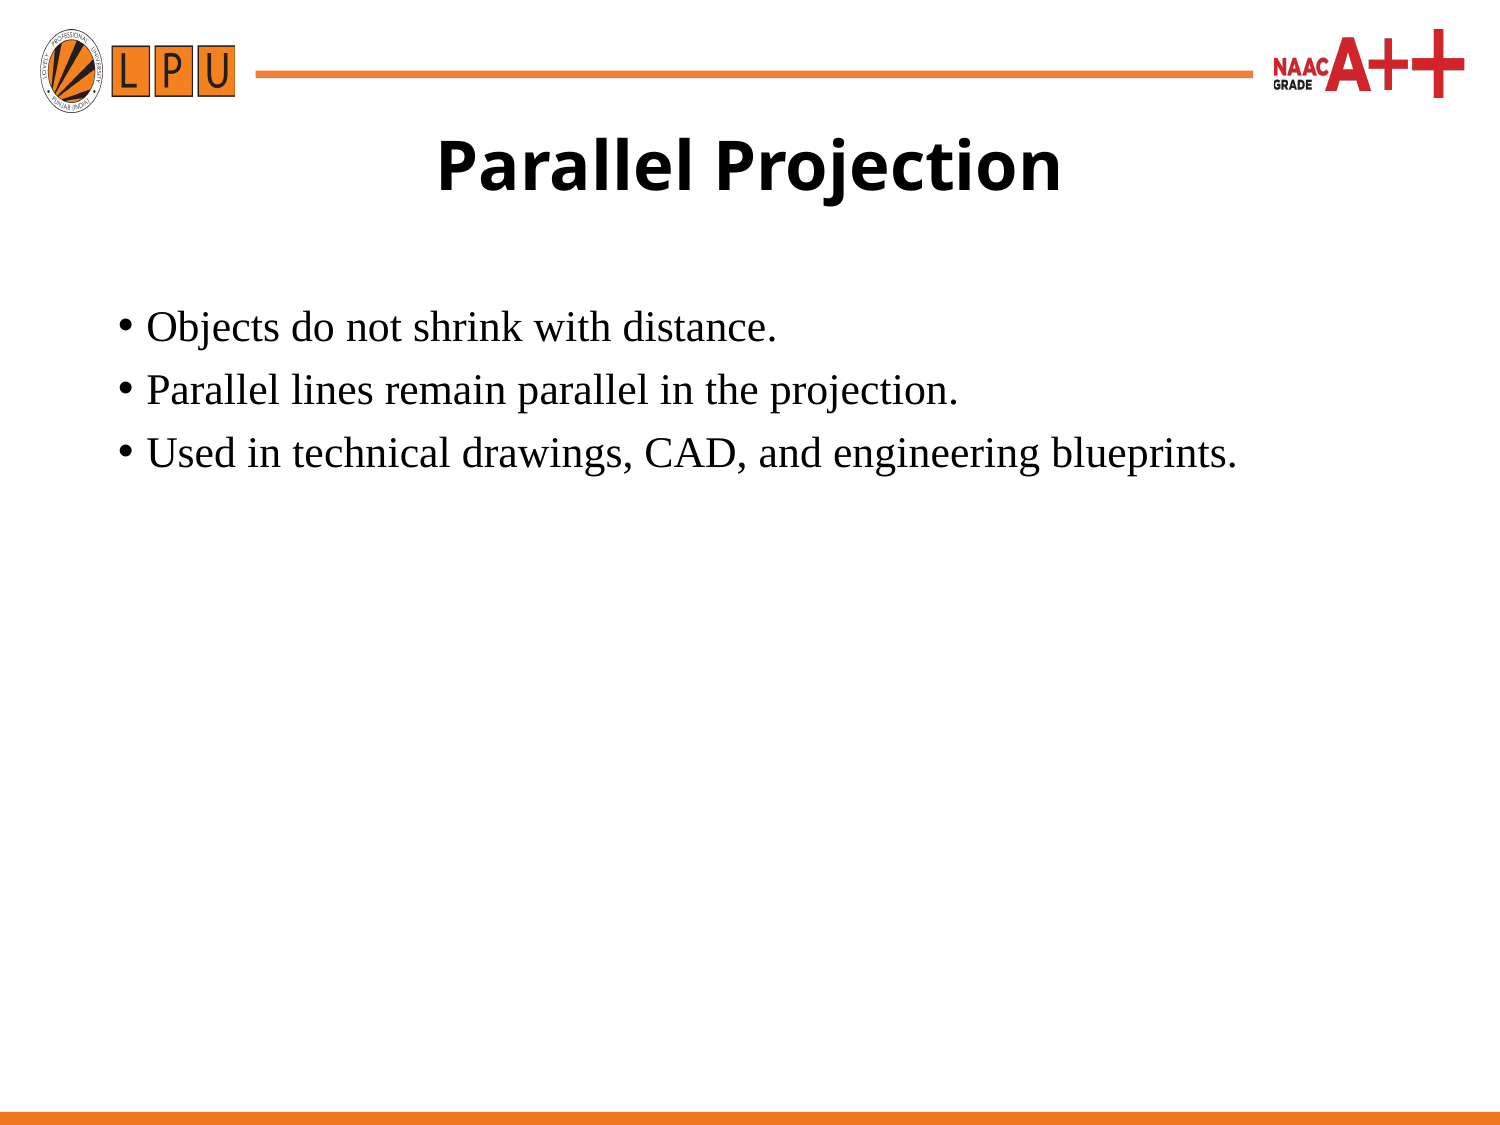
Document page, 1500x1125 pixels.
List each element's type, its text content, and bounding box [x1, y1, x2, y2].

title Parallel Projection [103, 59, 1397, 278]
list Objects do not shrink with distance. Parallel lines remain parallel in the projection. Used in technical drawings, CAD, and engineering blueprints. [103, 296, 1397, 1011]
